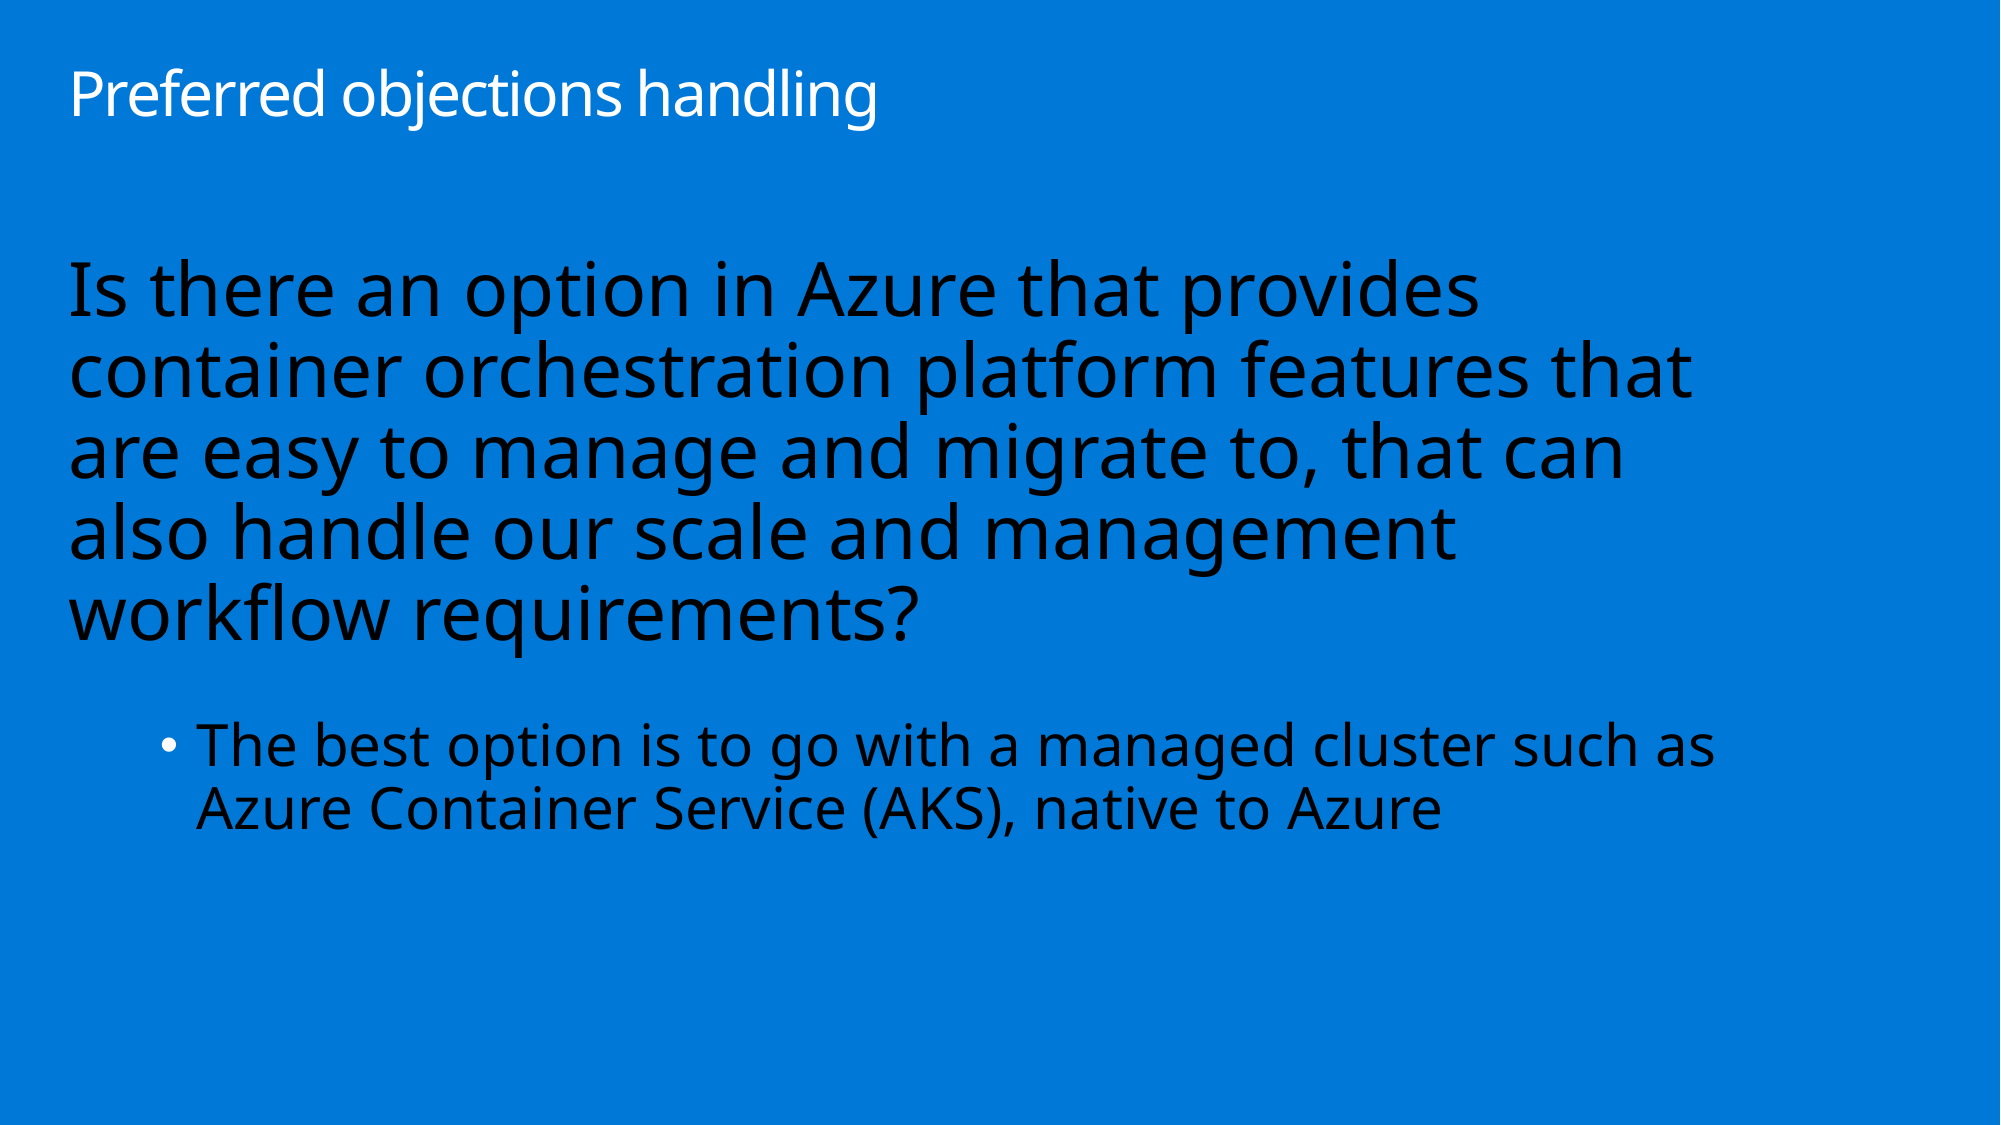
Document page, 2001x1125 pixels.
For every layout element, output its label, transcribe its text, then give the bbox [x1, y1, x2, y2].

title Preferred objections handling [44, 47, 1957, 196]
list Is there an option in Azure that provides container orchestration platform features that are easy to manage and migrate to, that can also handle our scale and management workflow requirements? The best option is to go with a managed cluster such as Azure Container Service (AKS), native to Azure [44, 236, 1753, 1105]
